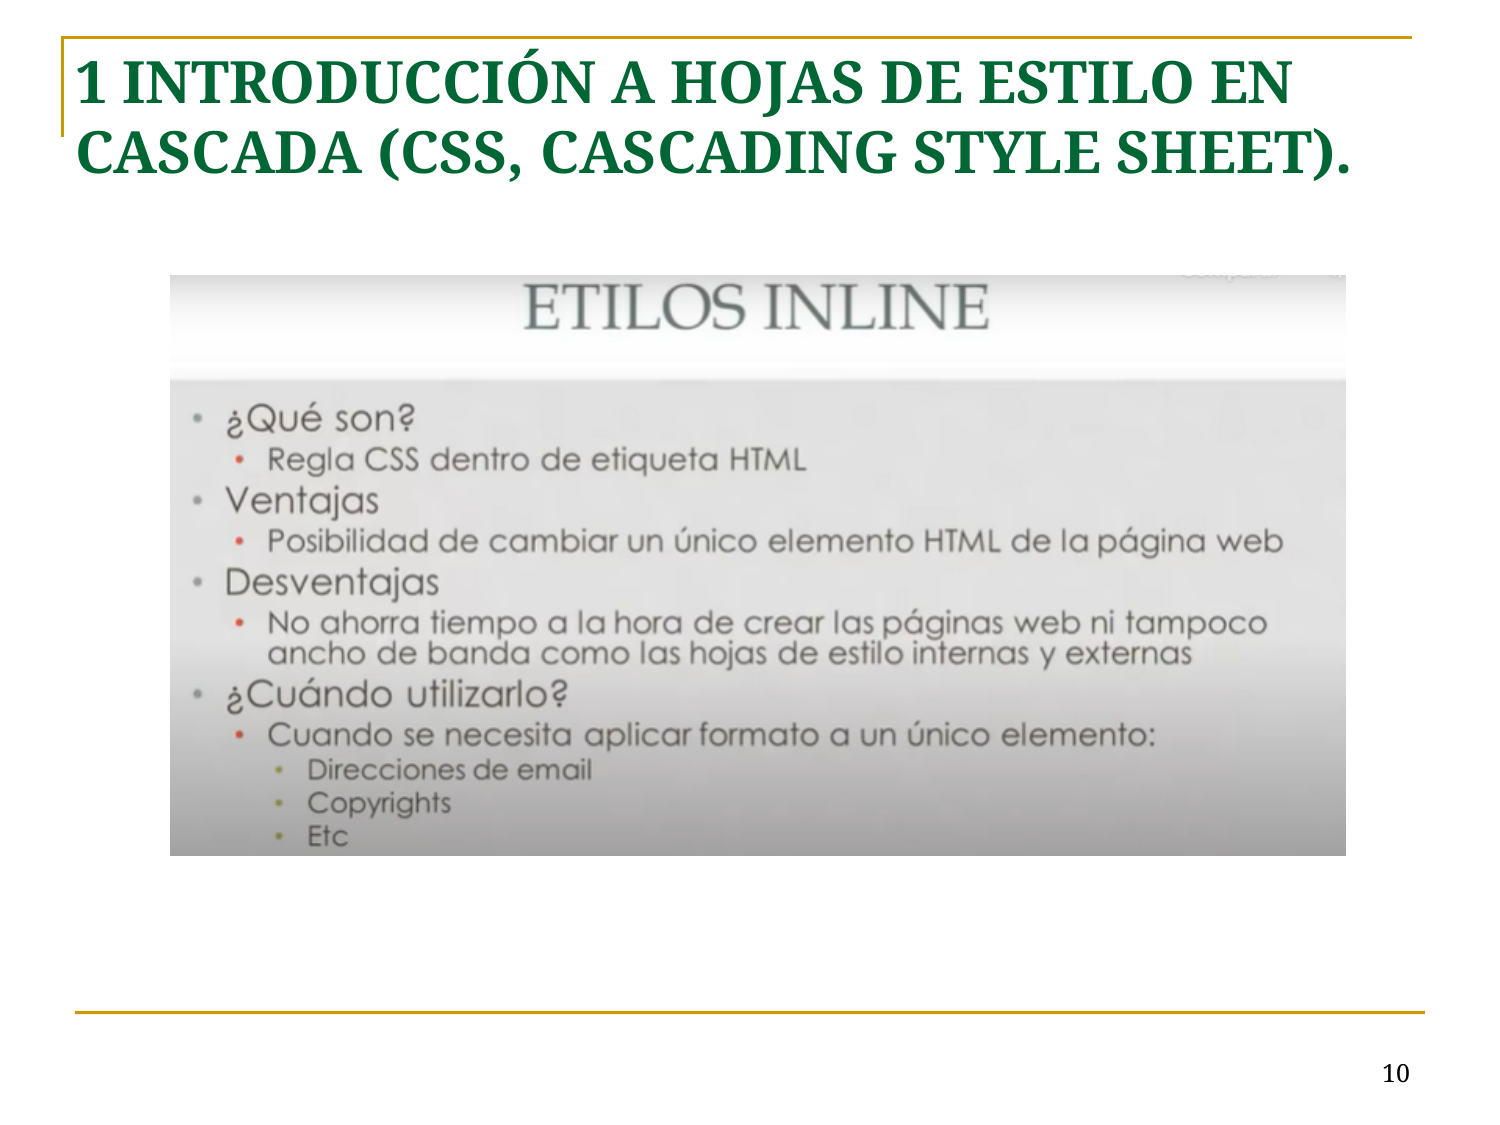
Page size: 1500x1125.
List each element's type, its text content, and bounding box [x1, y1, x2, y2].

picture [170, 275, 1346, 856]
slide_number <número> [1074, 1024, 1425, 1099]
title 1 INTRODUCCIÓN A HOJAS DE ESTILO EN CASCADA (CSS, CASCADING STYLE SHEET). [75, 45, 1425, 233]
